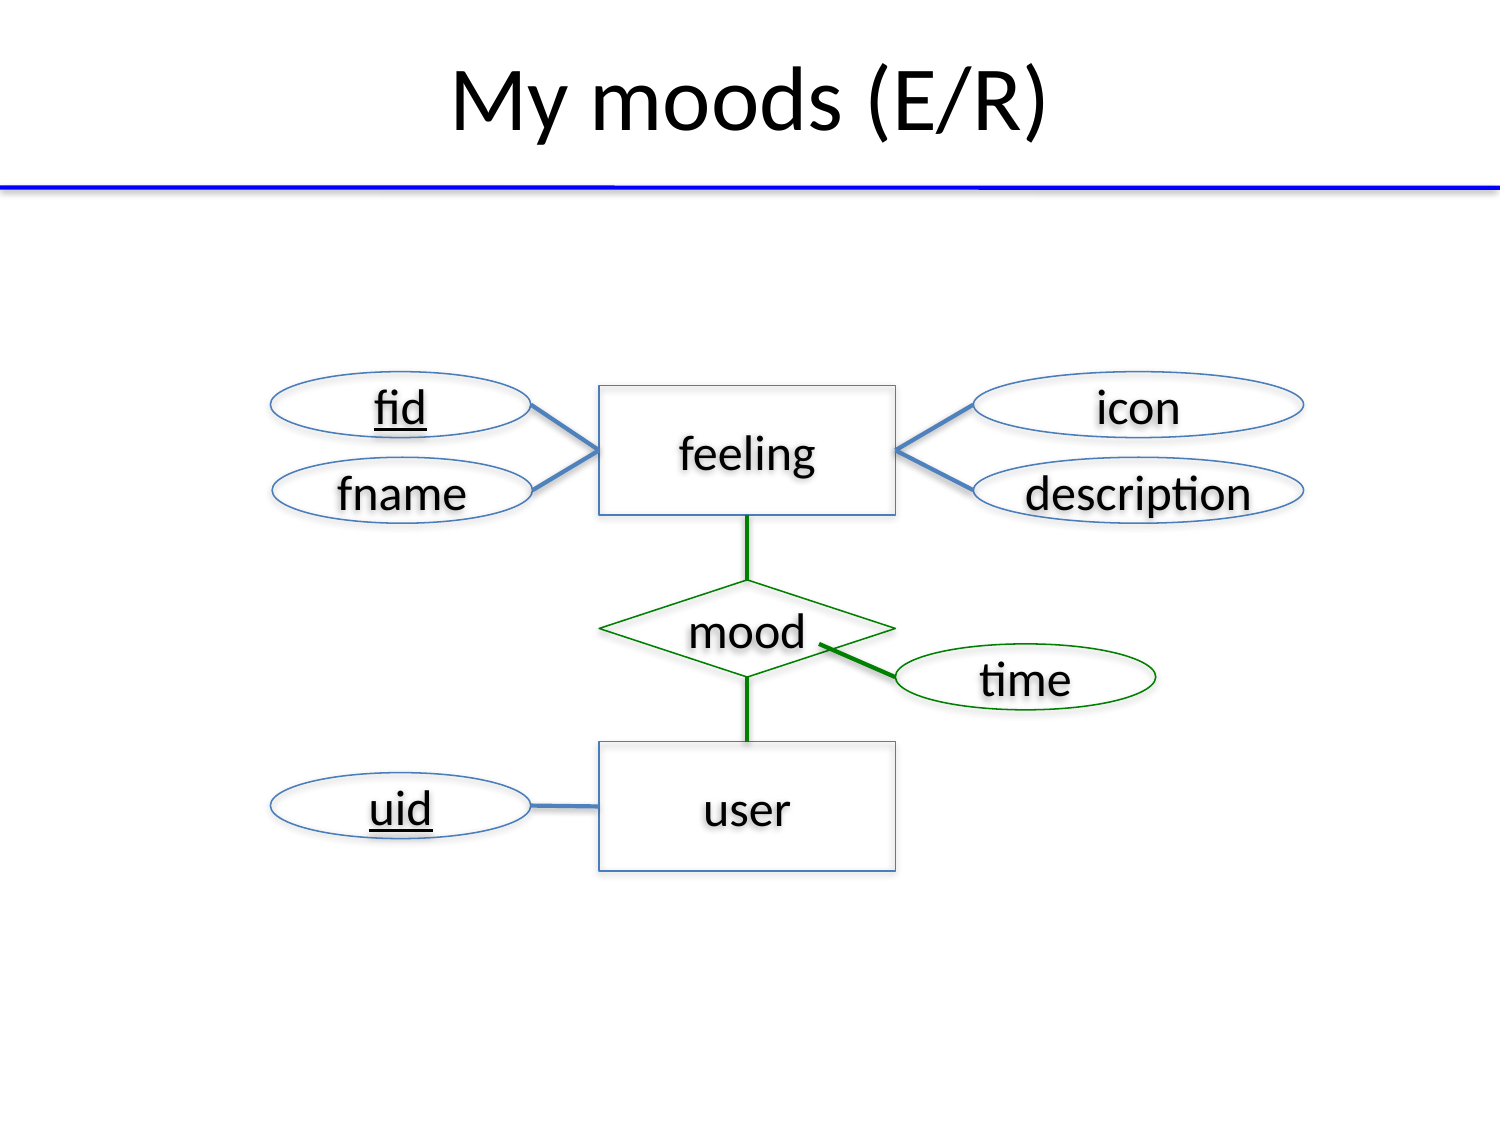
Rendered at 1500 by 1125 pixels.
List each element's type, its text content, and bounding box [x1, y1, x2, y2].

title My moods (E/R) [75, 0, 1425, 188]
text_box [270, 371, 1304, 872]
